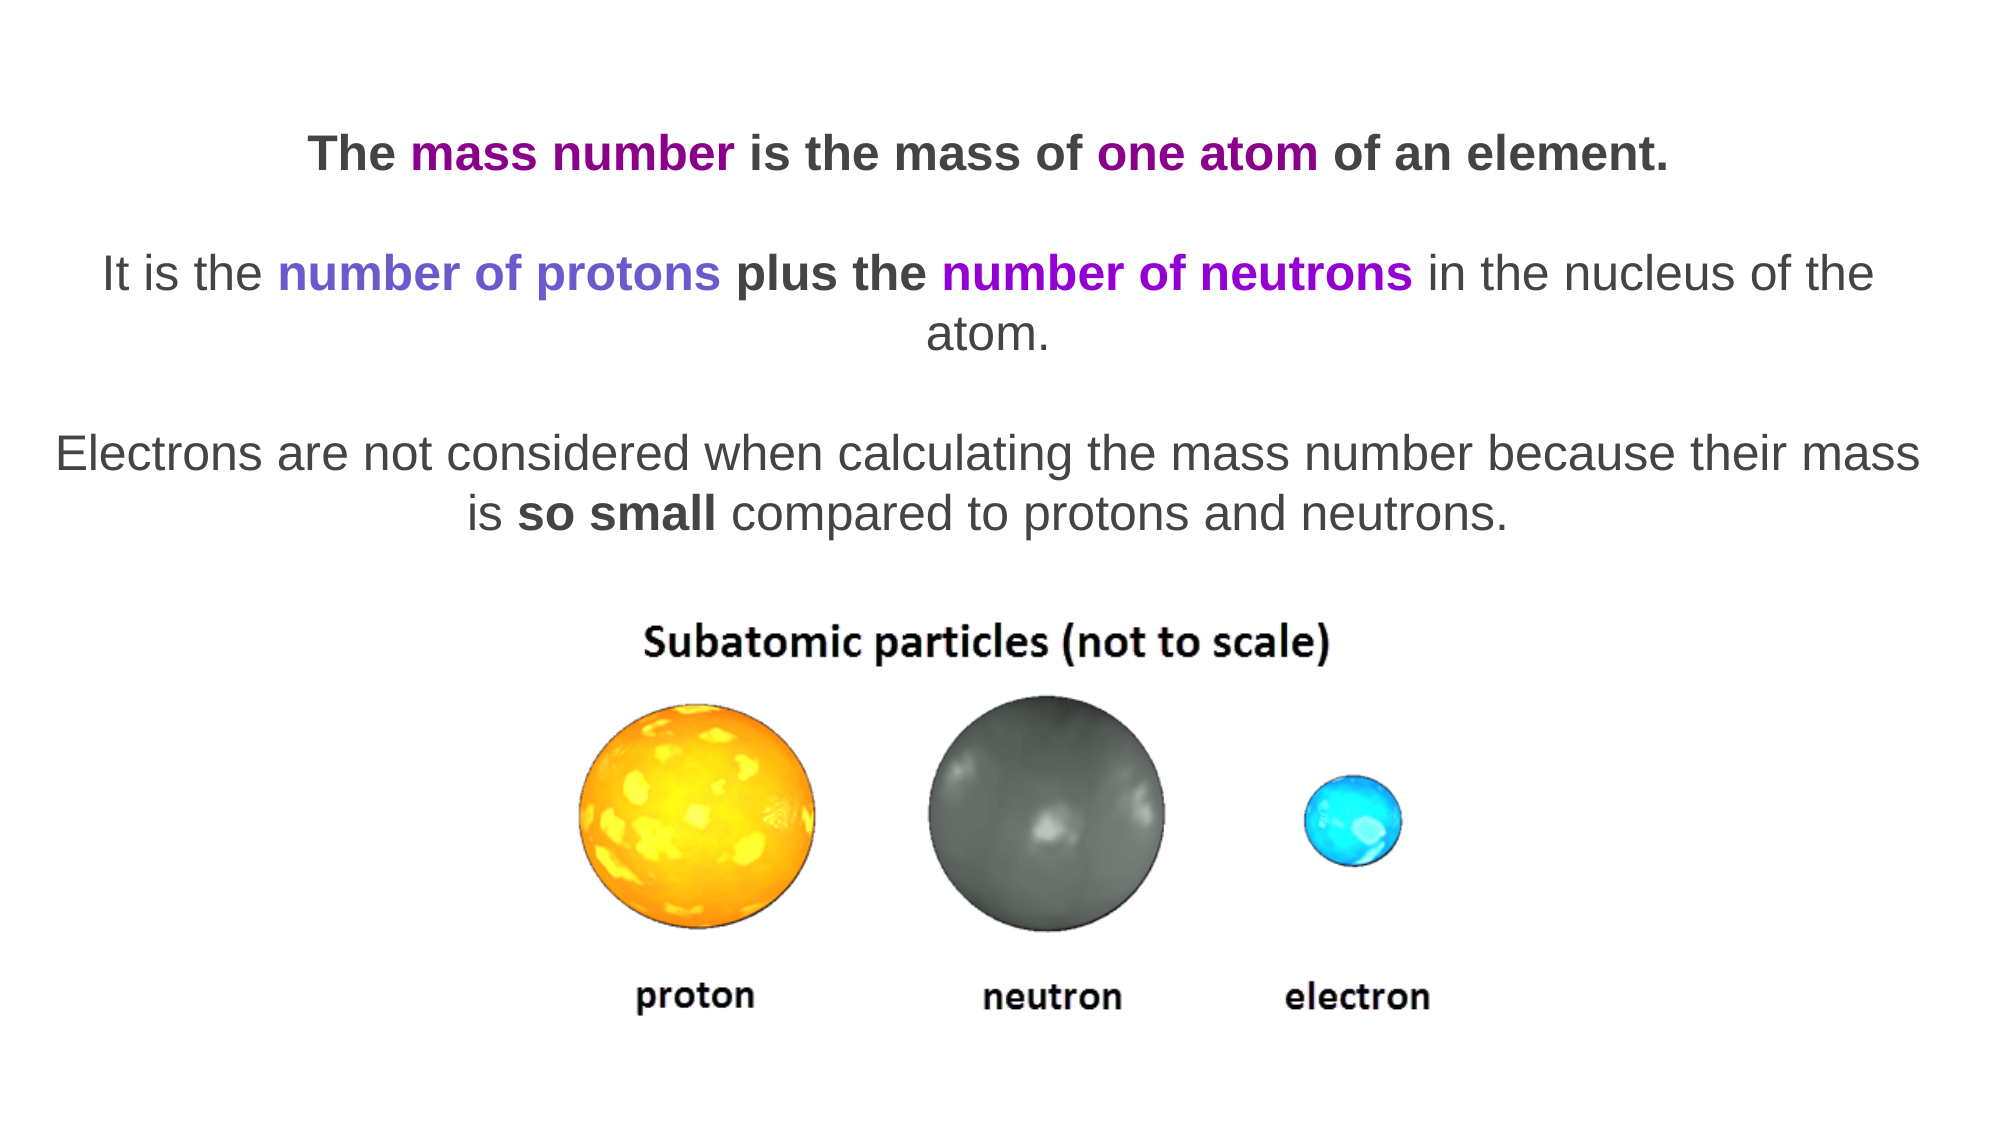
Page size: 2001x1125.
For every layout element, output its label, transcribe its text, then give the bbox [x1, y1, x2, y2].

text_box The mass number is the mass of one atom of an element. It is the number of protons plus the number of neutrons in the nucleus of the atom. Electrons are not considered when calculating the mass number because their mass is so small compared to protons and neutrons. [39, 112, 1938, 548]
picture [573, 615, 1433, 1019]
